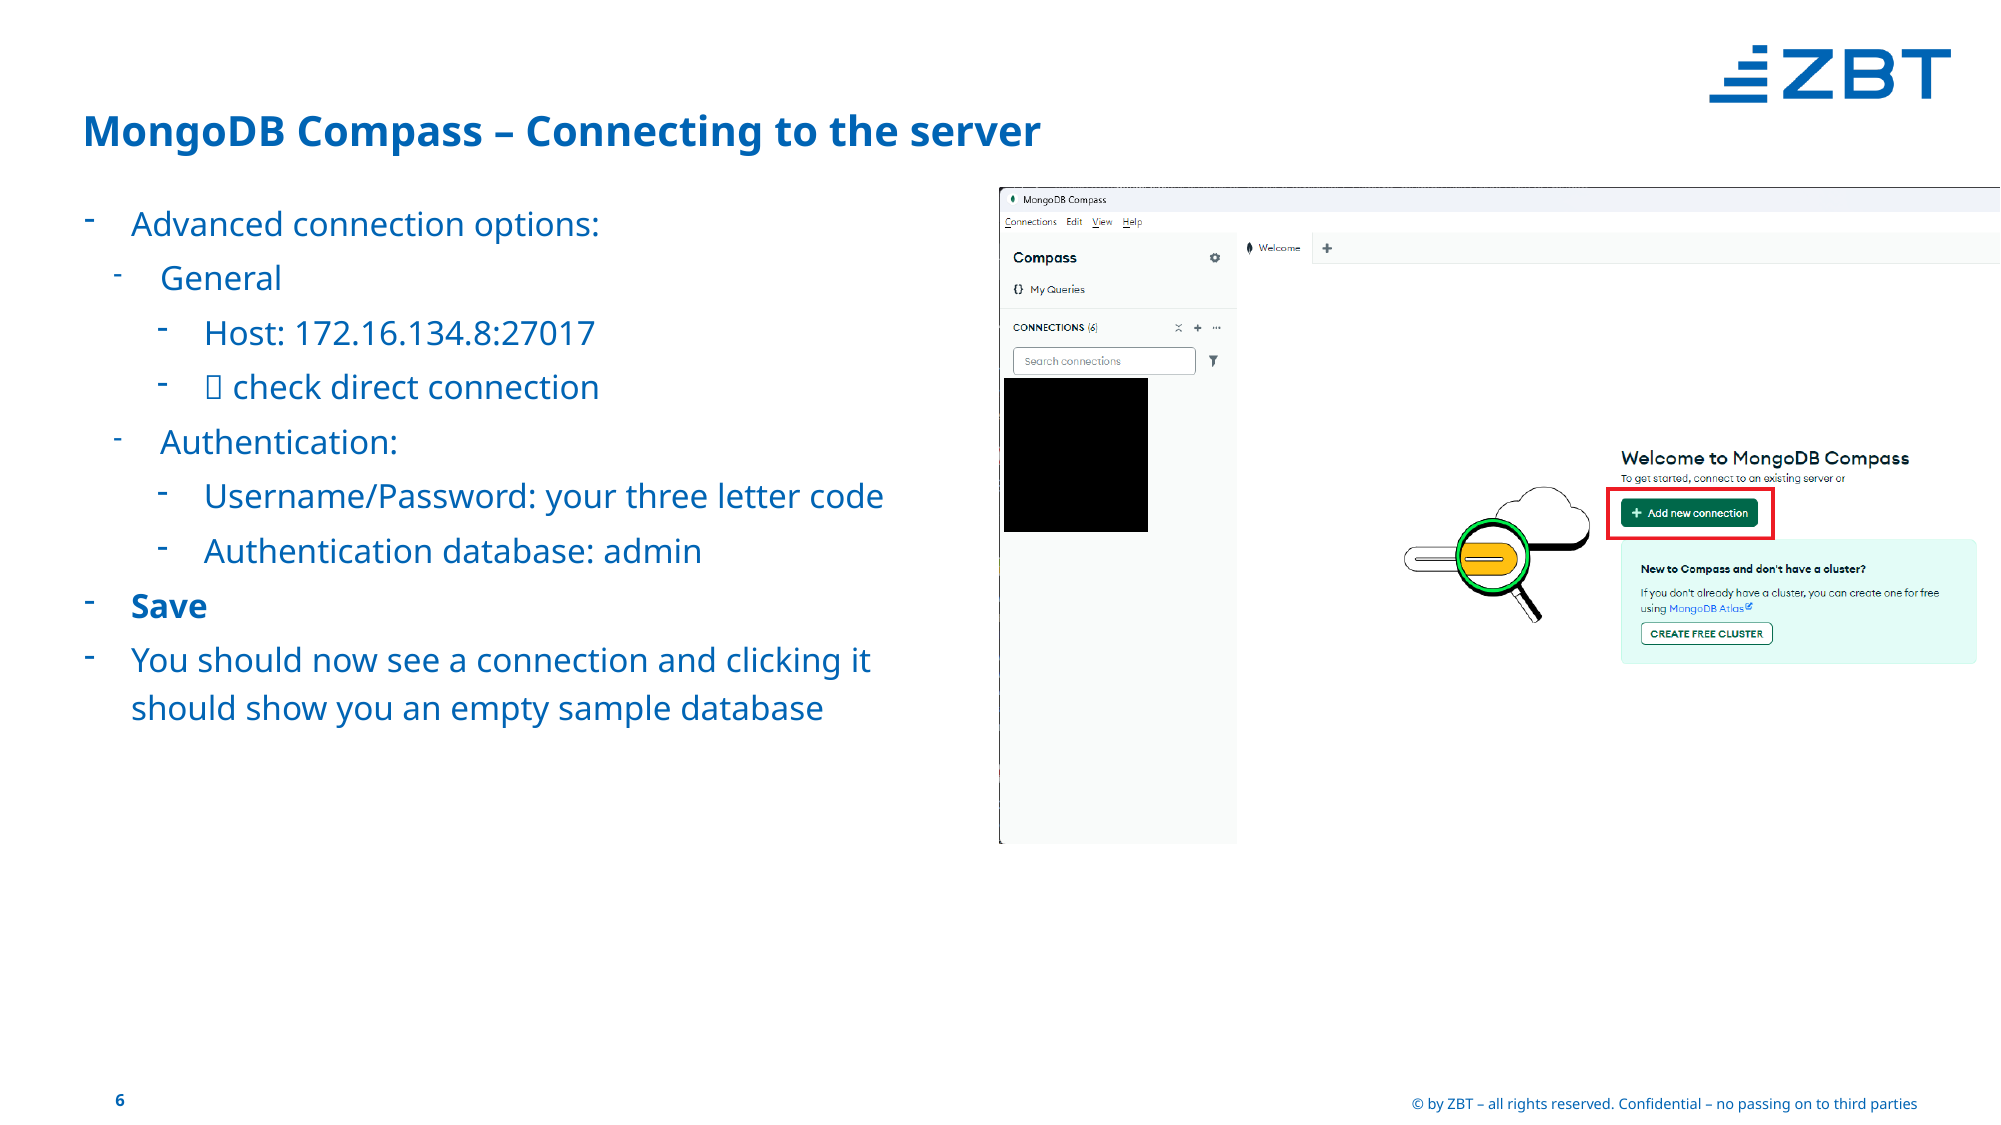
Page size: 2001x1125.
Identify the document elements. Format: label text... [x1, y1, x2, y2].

picture [1660, 0, 2000, 148]
title MongoDB Compass – Connecting to the server [67, 72, 1597, 188]
picture [999, 187, 2000, 844]
list Advanced connection options: General Host: 172.16.134.8:27017 ✅ check direct connection Authentication: Username/Password: your three letter code Authentication database: admin Save You should now see a connection and clicking it should show you an empty sample database [69, 187, 977, 1059]
